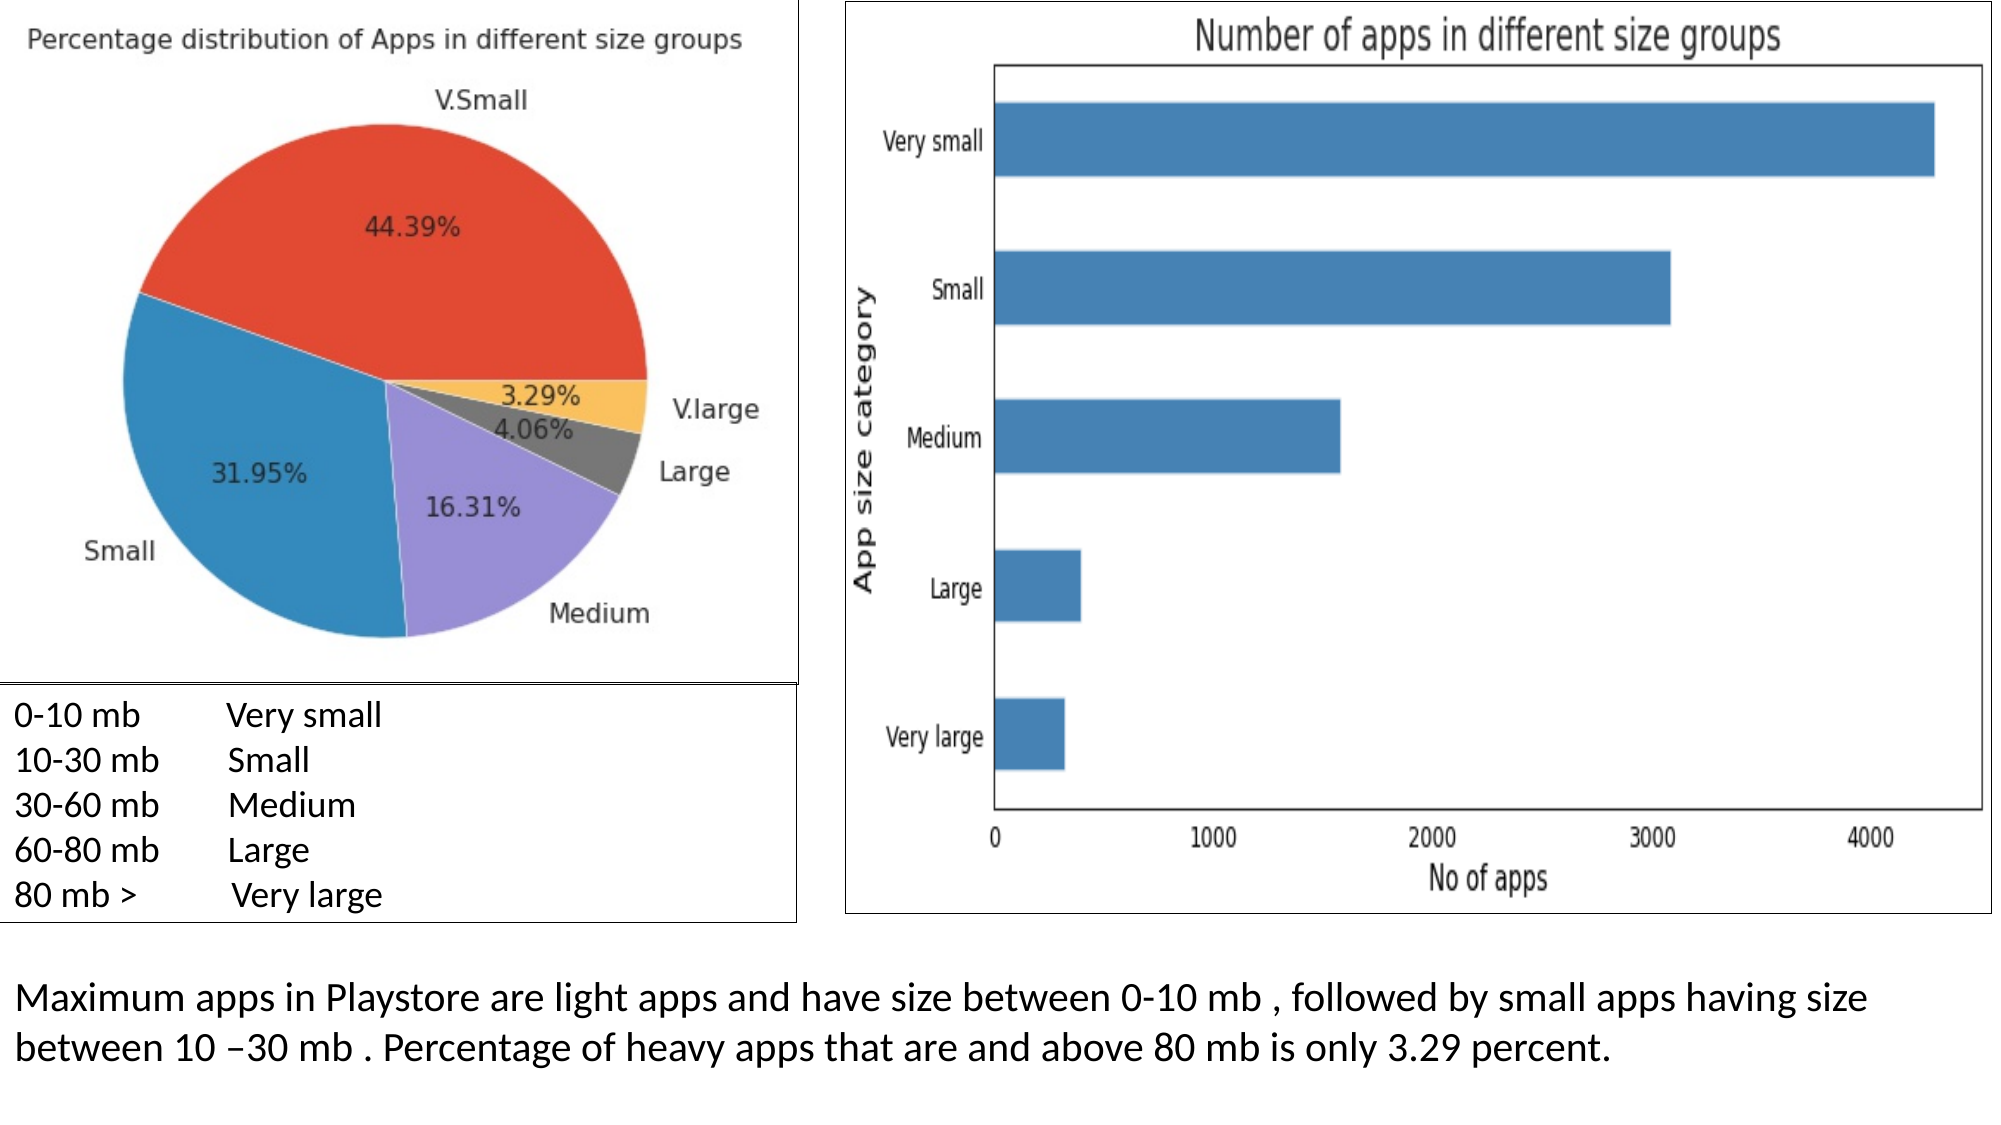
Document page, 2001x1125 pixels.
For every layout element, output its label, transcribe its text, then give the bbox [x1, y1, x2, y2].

picture [845, 0, 1992, 914]
text_box Maximum apps in Playstore are light apps and have size between 0-10 mb , followed by small apps having size between 10 –30 mb . Percentage of heavy apps that are and above 80 mb is only 3.29 percent. [0, 962, 1961, 1078]
picture [0, 0, 799, 685]
text_box 0-10 mb Very small 10-30 mb Small 30-60 mb Medium 60-80 mb Large 80 mb > Very large [0, 685, 797, 923]
